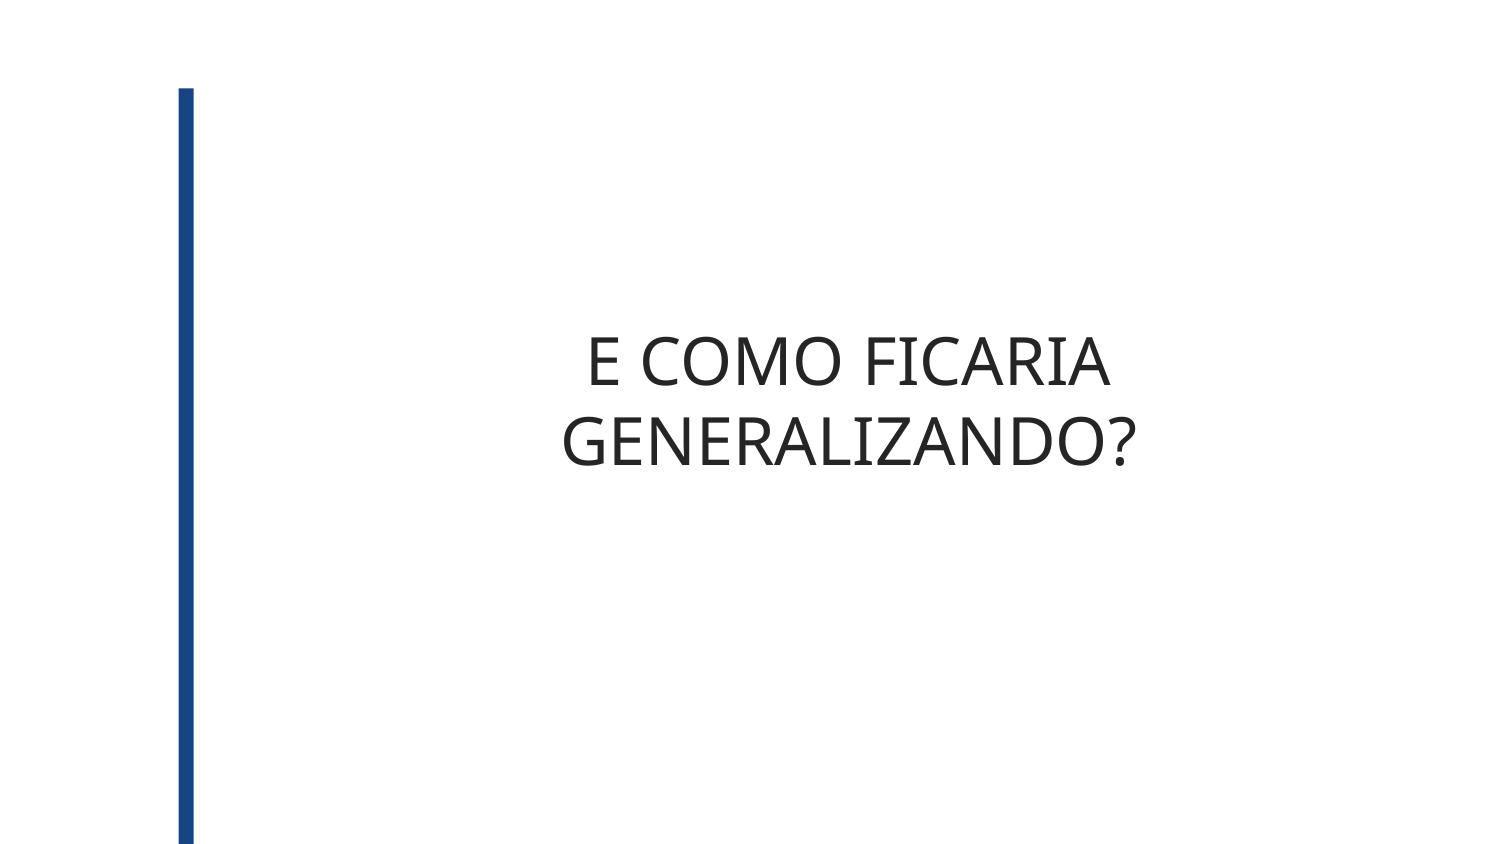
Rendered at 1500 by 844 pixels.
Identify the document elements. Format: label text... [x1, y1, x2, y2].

title E COMO FICARIA GENERALIZANDO? [345, 303, 1352, 494]
